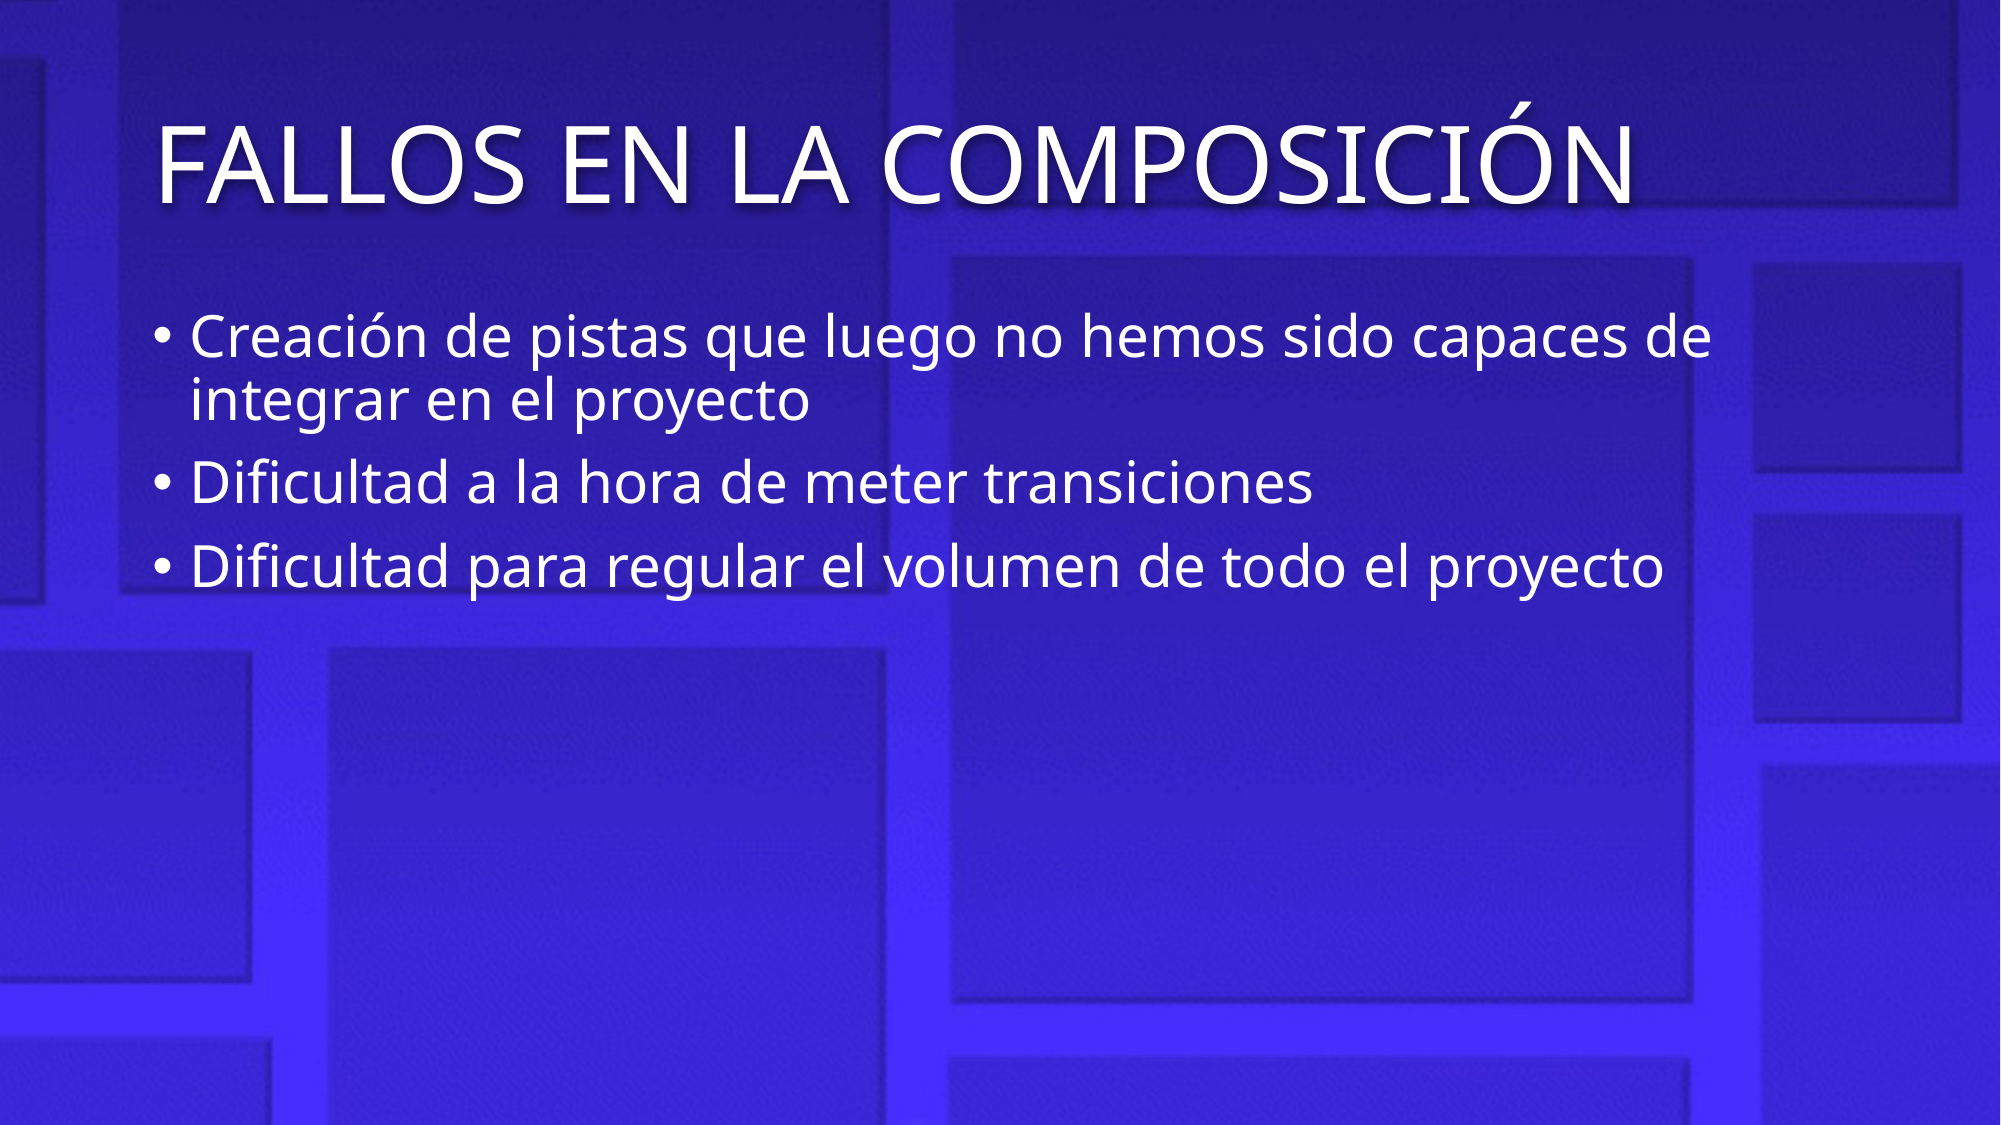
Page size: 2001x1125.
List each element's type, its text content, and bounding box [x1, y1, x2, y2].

list Creación de pistas que luego no hemos sido capaces de integrar en el proyecto Dificultad a la hora de meter transiciones Dificultad para regular el volumen de todo el proyecto [137, 299, 1863, 1014]
picture [0, 0, 2001, 1125]
title FALLOS EN LA COMPOSICIÓN [137, 59, 1863, 278]
